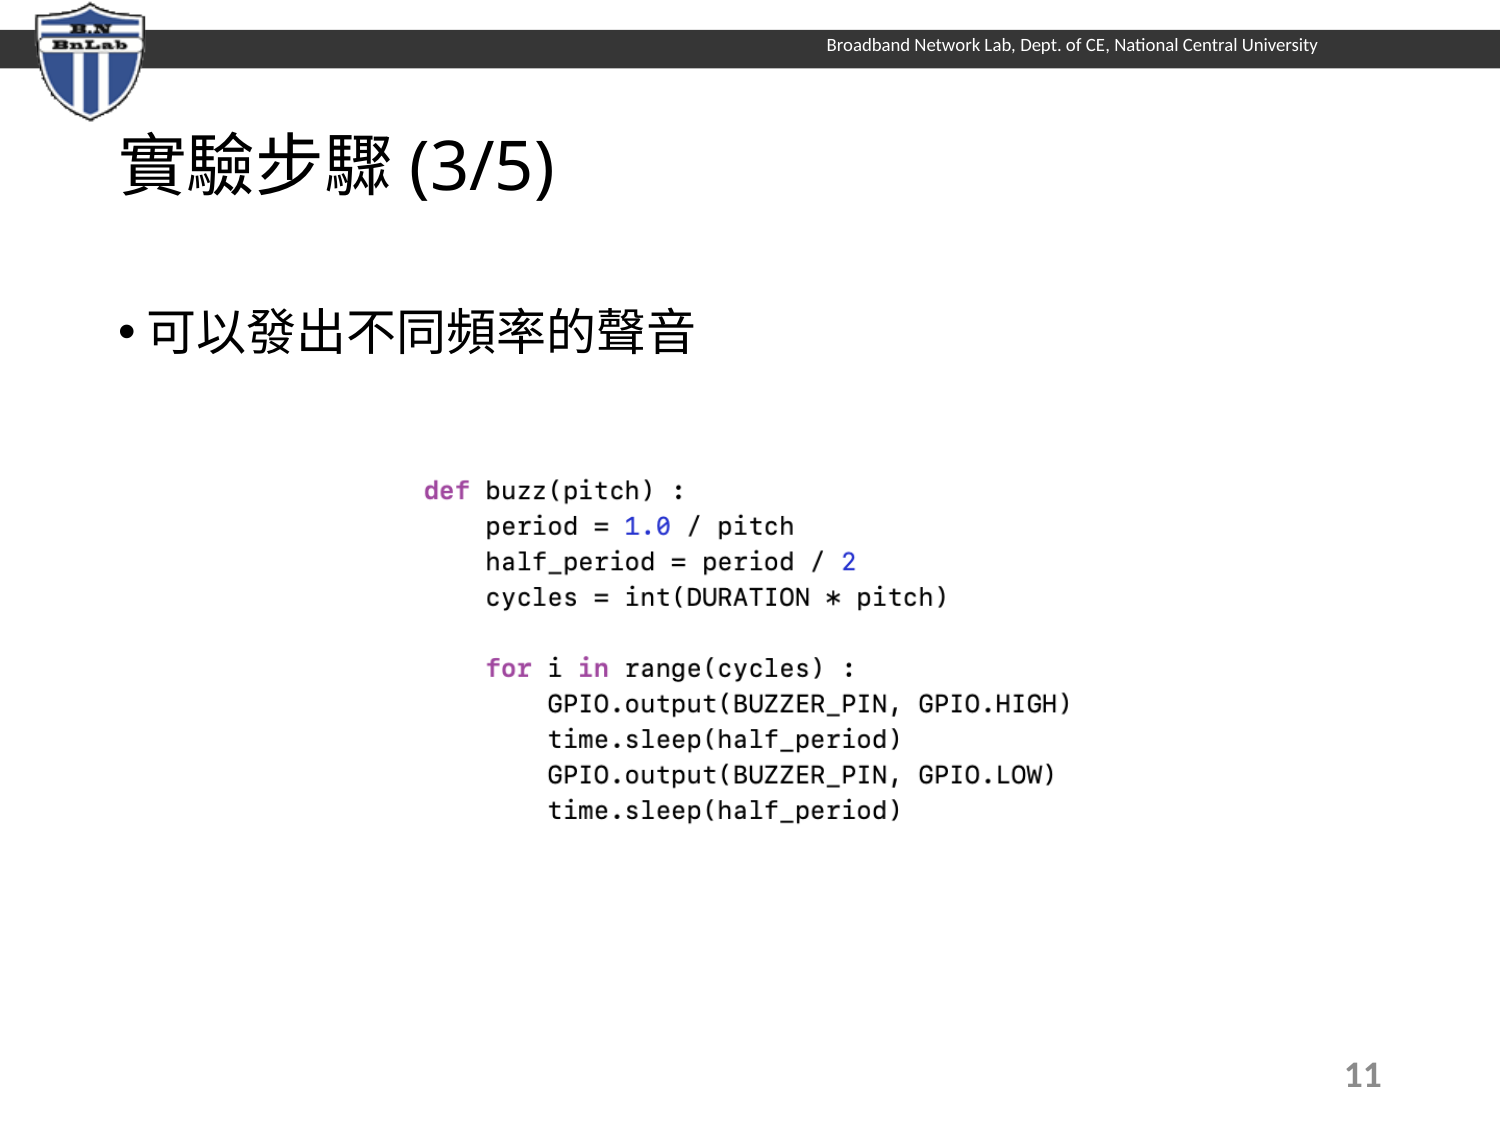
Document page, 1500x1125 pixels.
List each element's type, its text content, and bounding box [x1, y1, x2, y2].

title 實驗步驟(3/5) [103, 59, 1397, 278]
slide_number 10 [1059, 1042, 1397, 1103]
list 可以發出不同頻率的聲音 [103, 299, 1397, 1014]
picture [29, 0, 147, 125]
picture [403, 470, 1097, 842]
